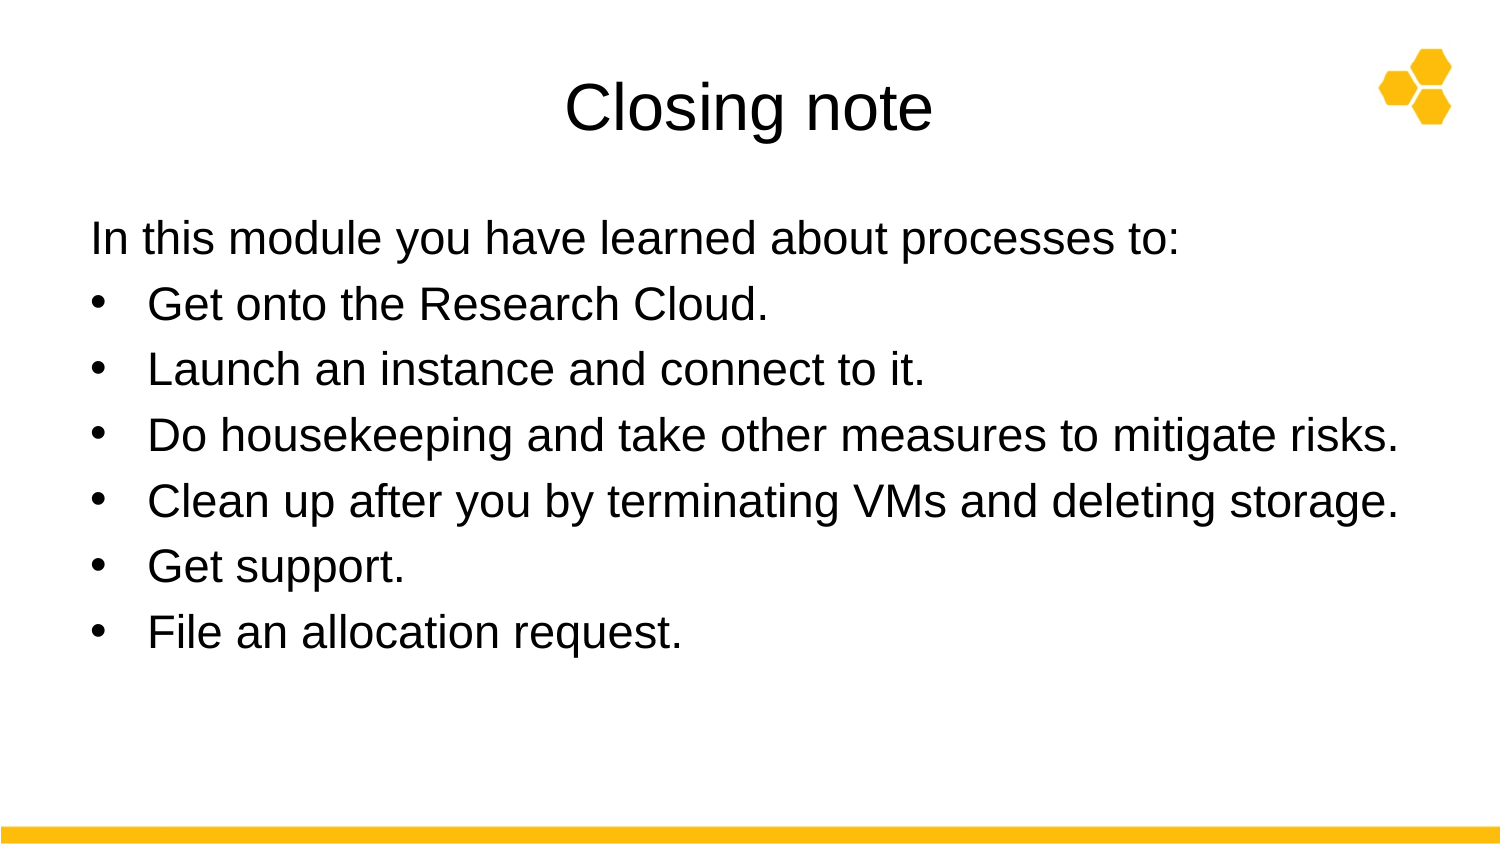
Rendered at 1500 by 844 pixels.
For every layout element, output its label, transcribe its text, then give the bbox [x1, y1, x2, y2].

list In this module you have learned about processes to: Get onto the Research Cloud. Launch an instance and connect to it. Do housekeeping and take other measures to mitigate risks. Clean up after you by terminating VMs and deleting storage. Get support. File an allocation request. [75, 199, 1425, 754]
picture [0, 0, 1500, 844]
title Closing note [75, 33, 1425, 175]
